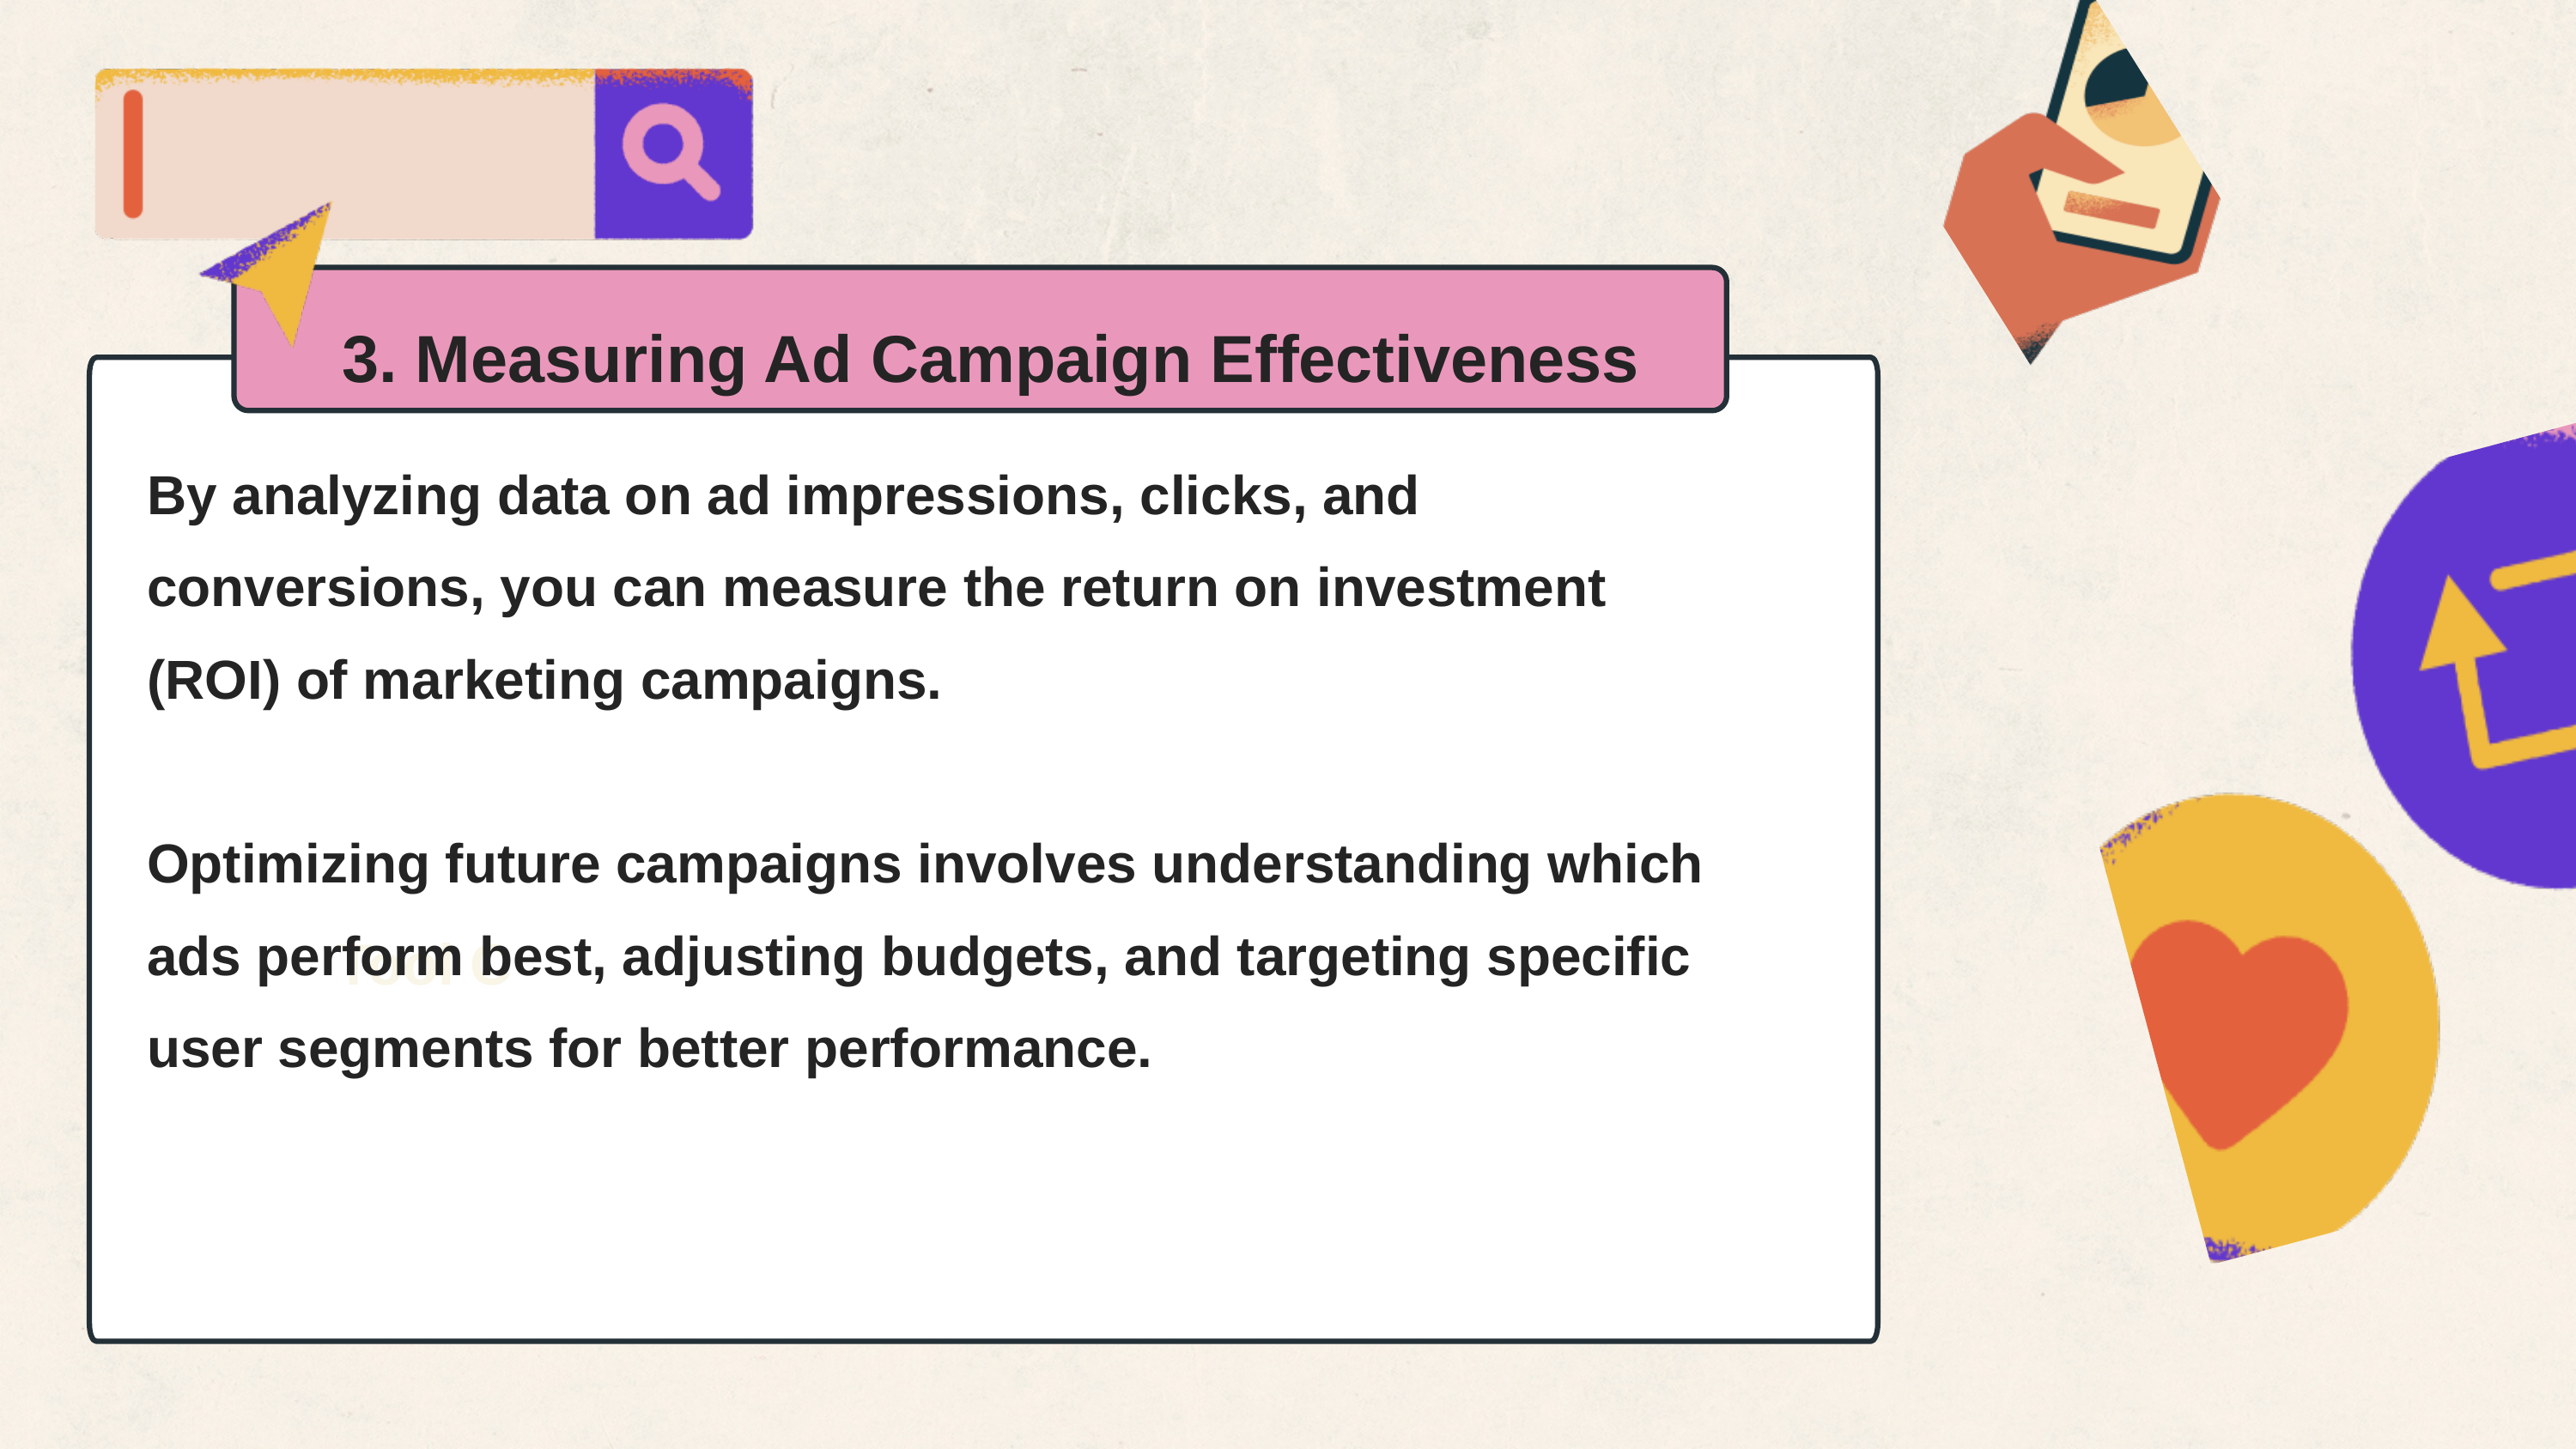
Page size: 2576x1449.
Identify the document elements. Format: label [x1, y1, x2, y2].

text_box [234, 246, 1728, 411]
text_box [1877, 0, 2257, 388]
text_box [2025, 422, 2576, 1265]
text_box [0, 0, 2576, 1449]
text_box [1882, 1034, 2469, 1103]
text_box [88, 318, 1879, 1342]
text_box [94, 68, 755, 316]
